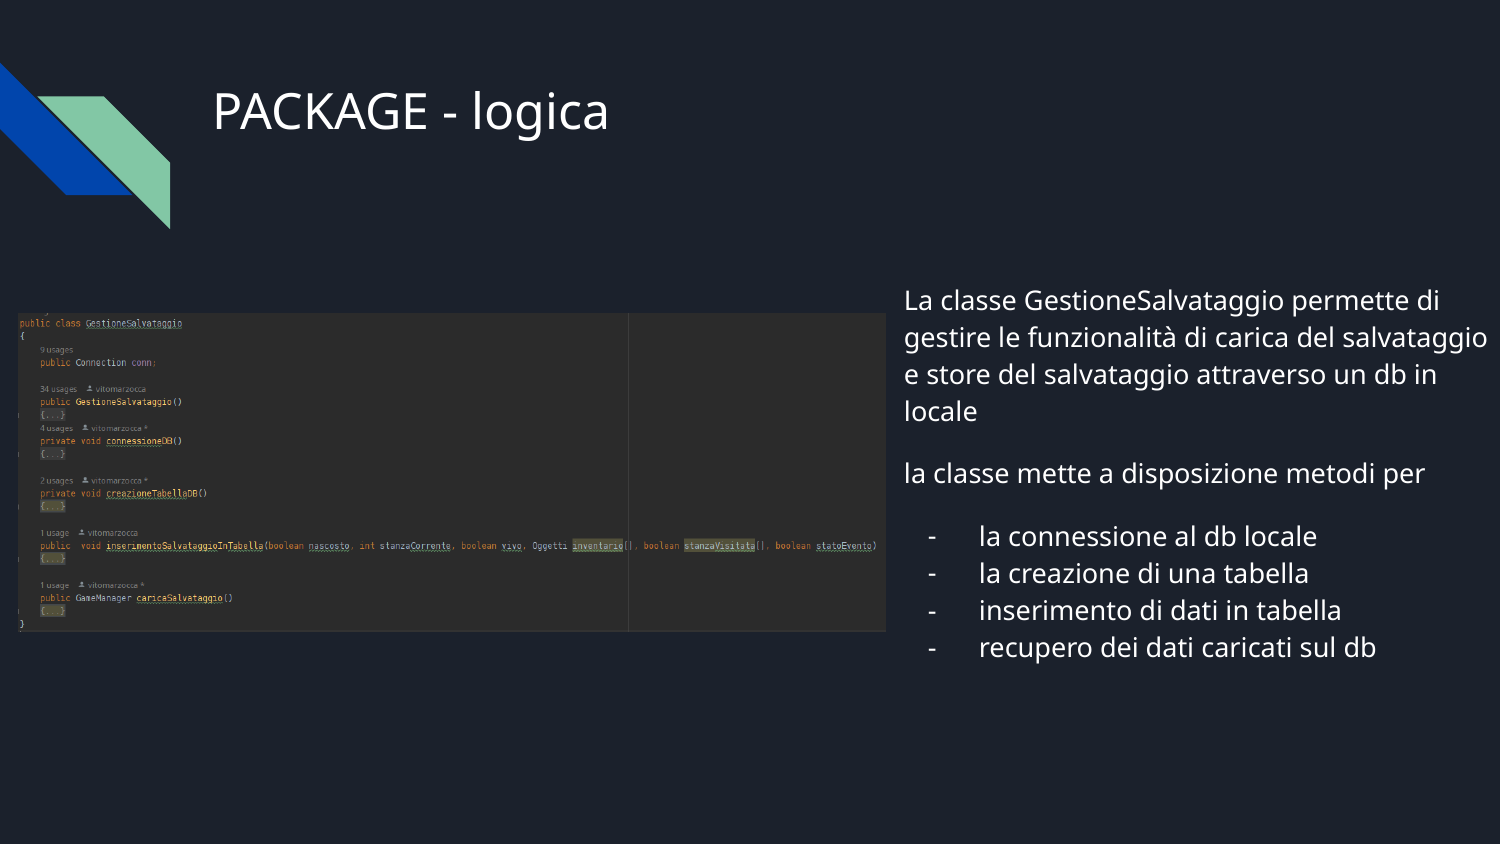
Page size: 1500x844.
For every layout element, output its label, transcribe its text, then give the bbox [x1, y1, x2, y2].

title PACKAGE - logica [212, 64, 1368, 215]
list La classe GestioneSalvataggio permette di gestire le funzionalità di carica del salvataggio e store del salvataggio attraverso un db in locale la classe mette a disposizione metodi per la connessione al db locale la creazione di una tabella inserimento di dati in tabella recupero dei dati caricati sul db [903, 263, 1500, 741]
picture [17, 313, 887, 632]
